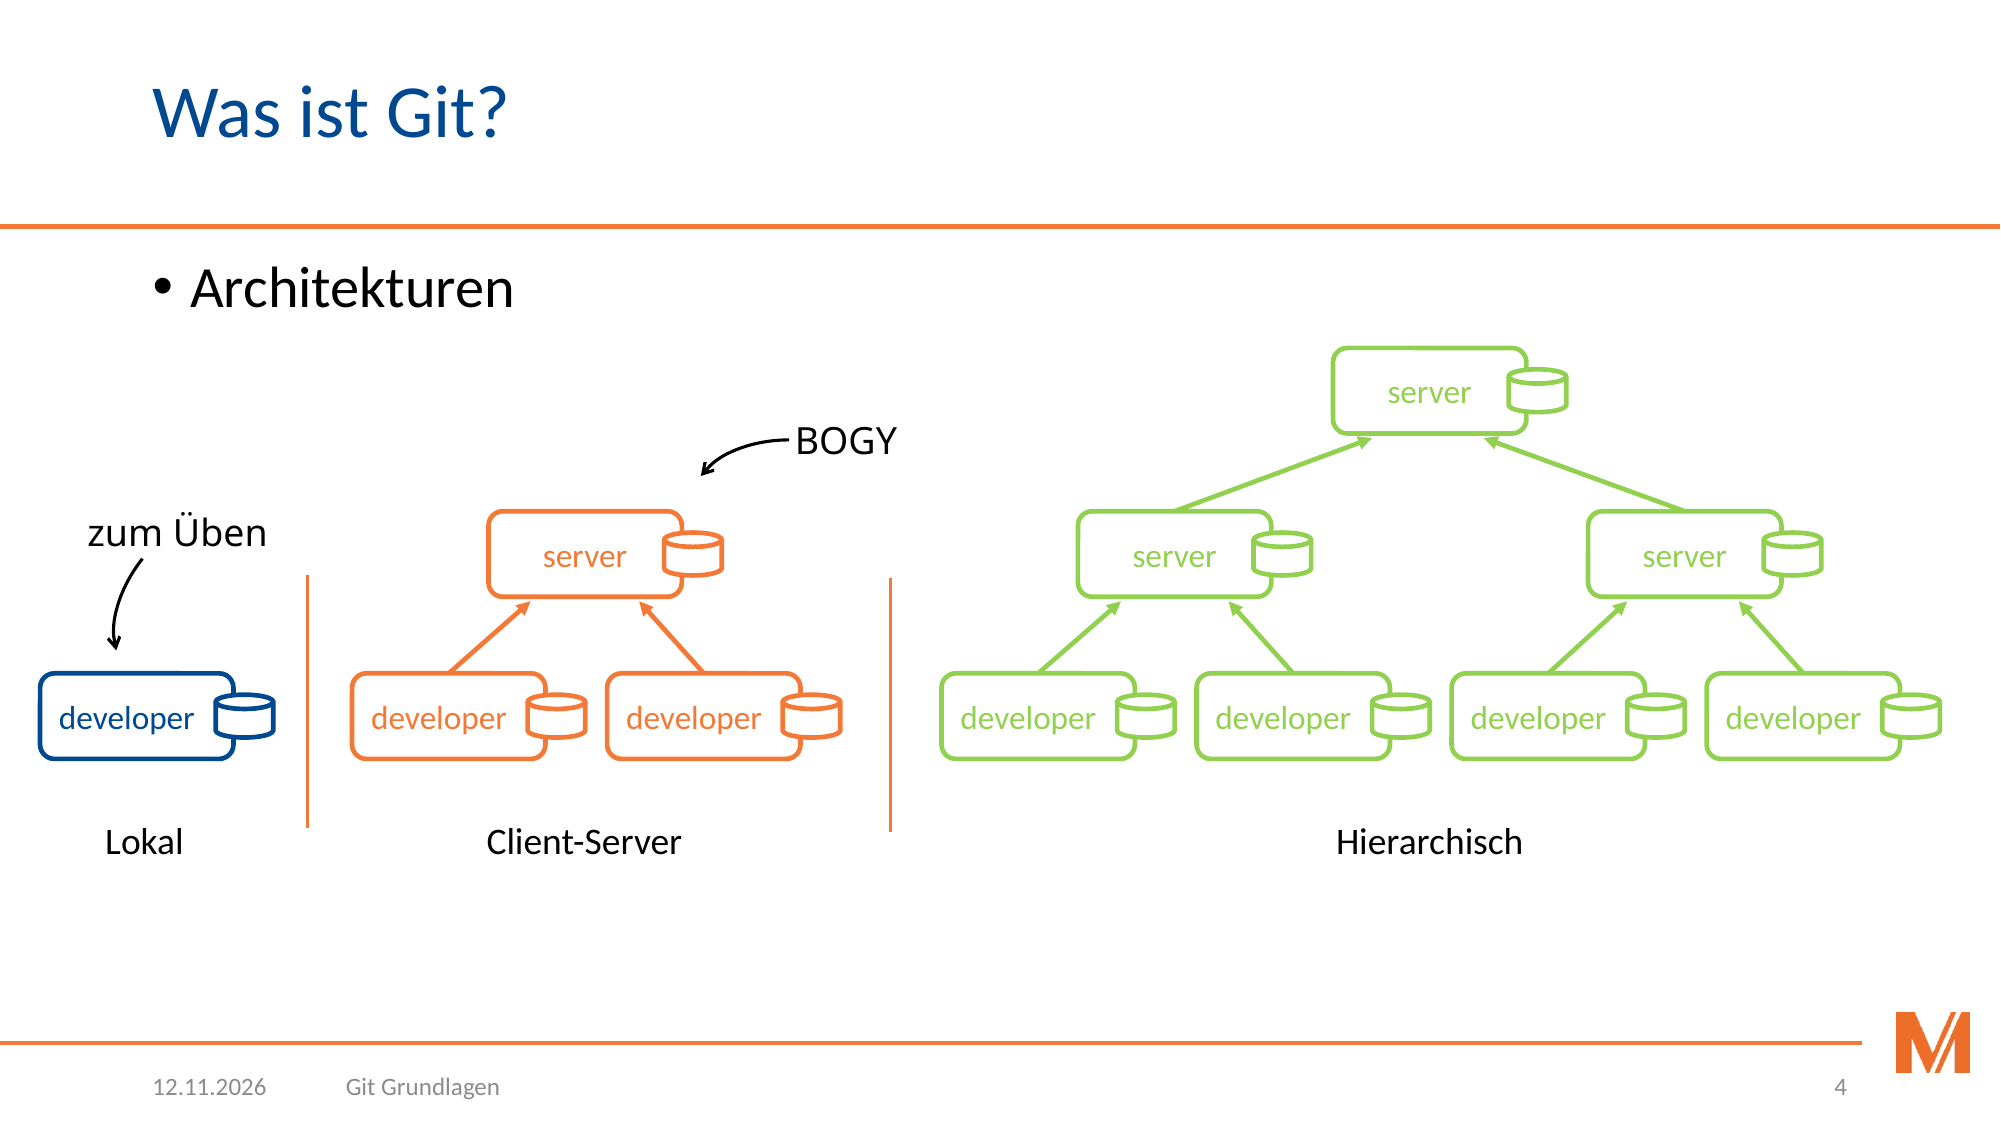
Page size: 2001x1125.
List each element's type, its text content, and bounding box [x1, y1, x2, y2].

picture [1896, 1012, 1970, 1073]
footer Git Grundlagen [330, 1055, 1721, 1116]
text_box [40, 673, 274, 759]
text_box Lokal [90, 809, 199, 869]
list Architekturen [137, 249, 675, 985]
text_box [941, 347, 1940, 759]
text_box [352, 511, 841, 759]
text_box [693, 409, 903, 558]
slide_number 4 [1743, 1055, 1863, 1116]
title Was ist Git? [137, 24, 1863, 203]
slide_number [137, 1055, 313, 1116]
text_box Hierarchisch [1321, 809, 1539, 869]
text_box Client-Server [471, 809, 698, 869]
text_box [99, 499, 257, 691]
